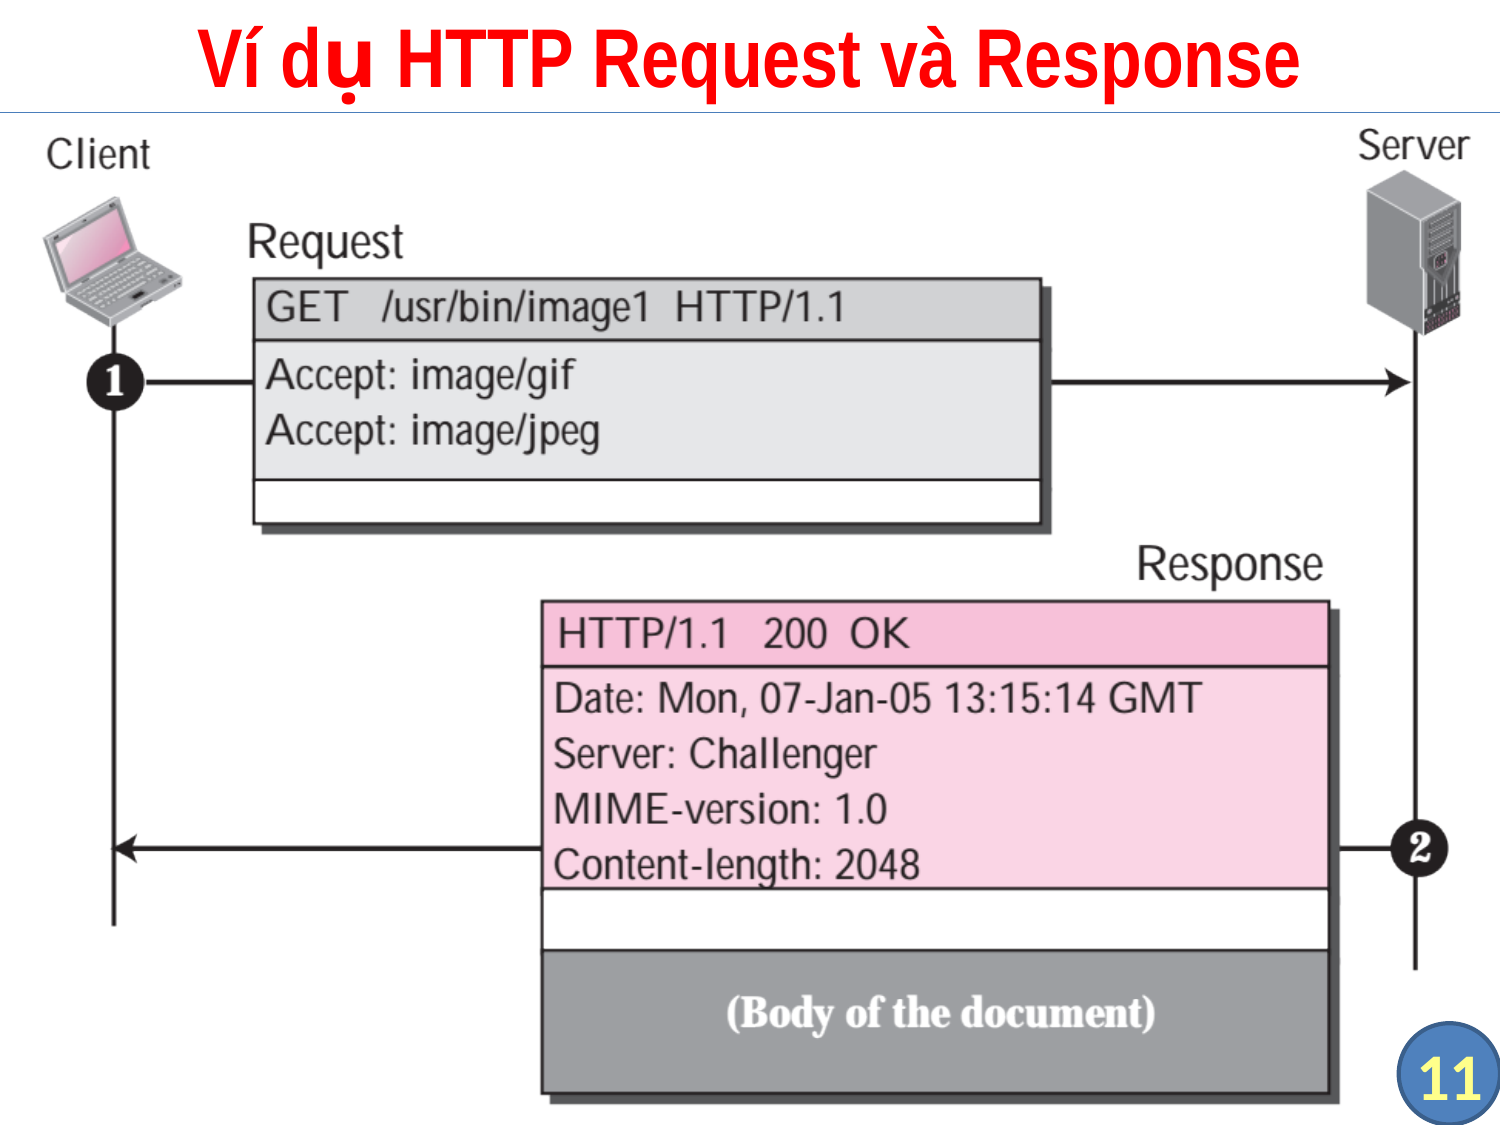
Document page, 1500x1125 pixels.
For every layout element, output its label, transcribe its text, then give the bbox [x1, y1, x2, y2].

slide_number 11 [1399, 1023, 1500, 1125]
title Ví dụ HTTP Request và Response [0, 0, 1500, 113]
picture [31, 112, 1477, 1113]
